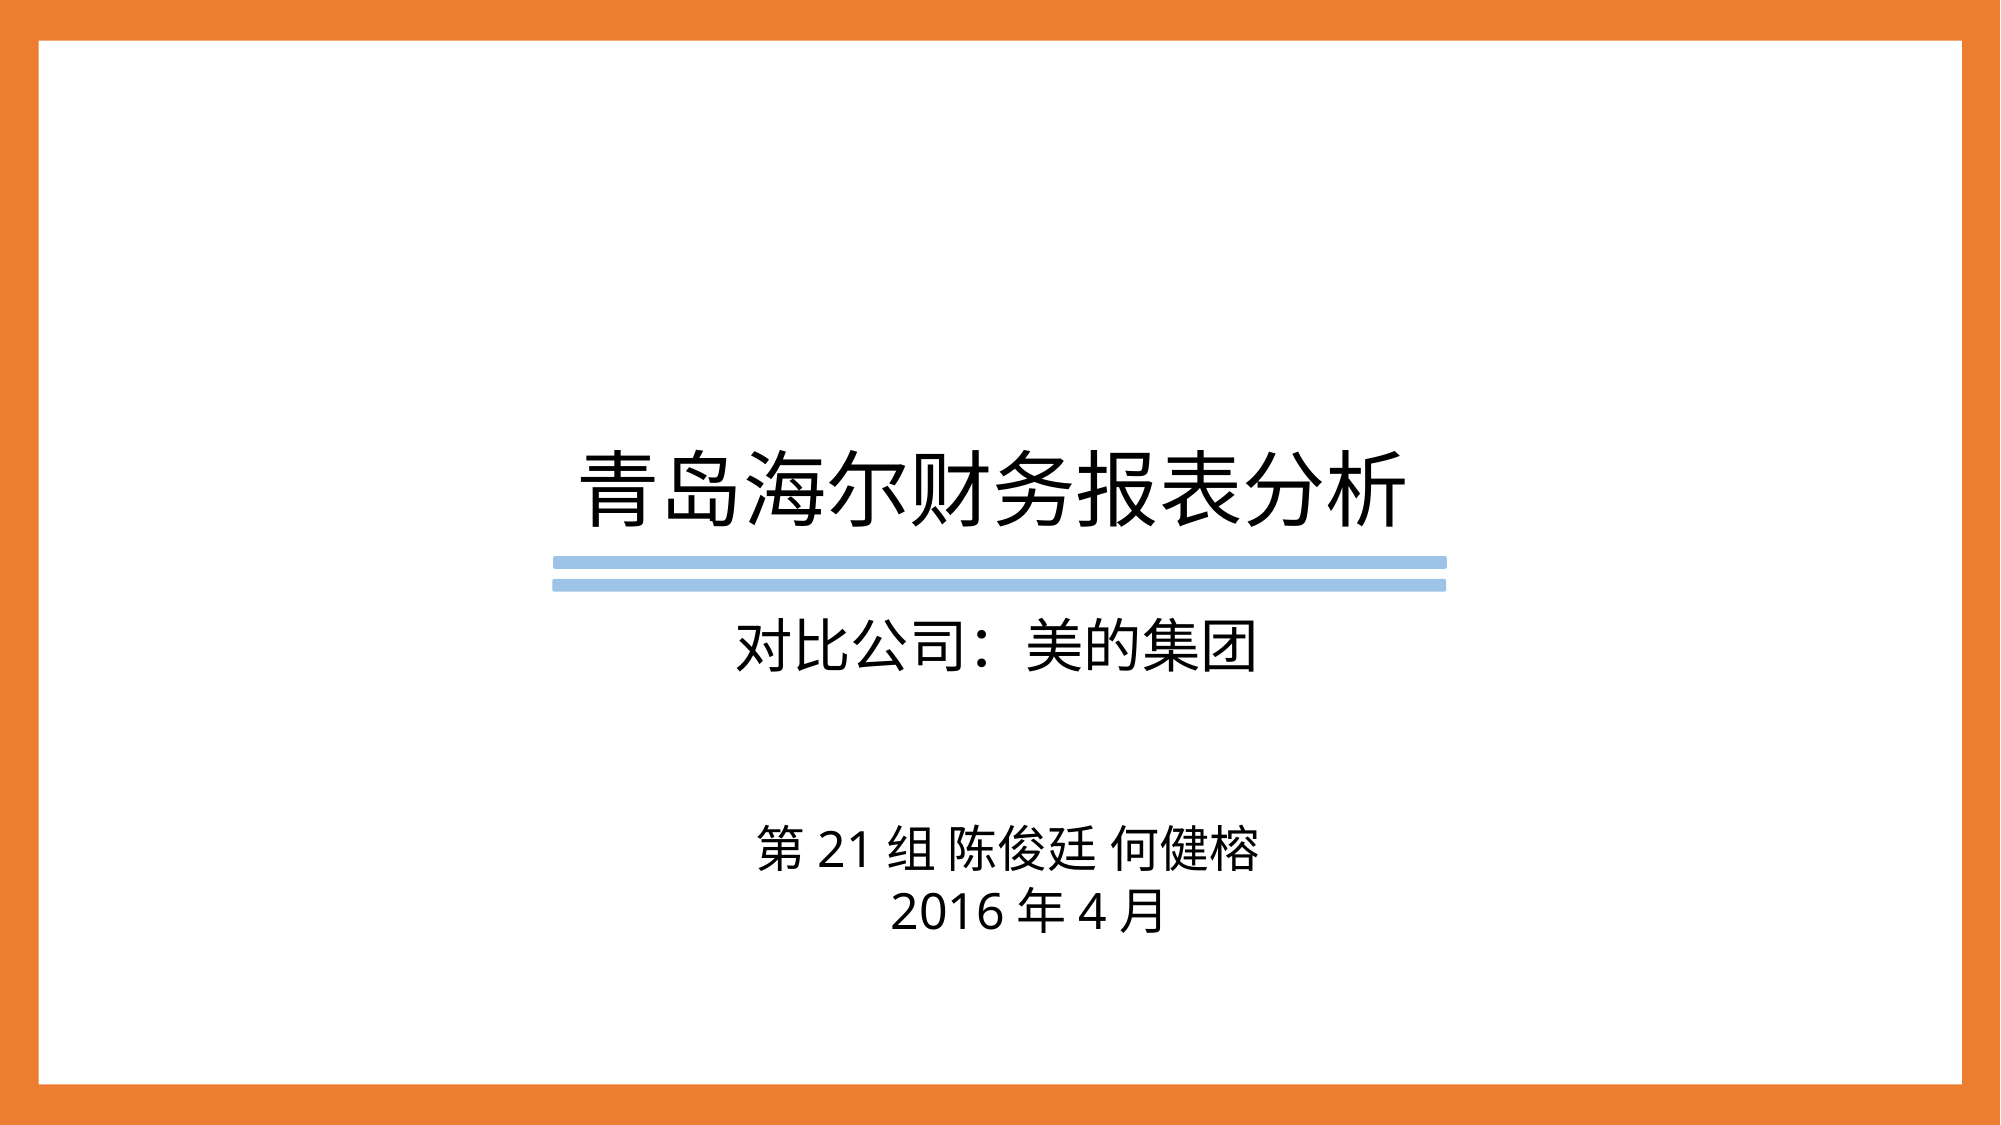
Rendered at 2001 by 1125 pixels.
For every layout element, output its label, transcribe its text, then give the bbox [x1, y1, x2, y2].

text_box 对比公司：美的集团 [719, 601, 1379, 687]
text_box 2016年4月 [875, 872, 1536, 948]
text_box [552, 554, 1449, 570]
text_box 青岛海尔财务报表分析 [561, 429, 1705, 545]
text_box [551, 577, 1448, 593]
text_box [40, 0, 1961, 42]
text_box 第21组 陈俊廷 何健榕 [740, 810, 1401, 885]
text_box [0, 0, 40, 1125]
text_box [40, 1083, 2000, 1125]
text_box [1961, 0, 2000, 1123]
